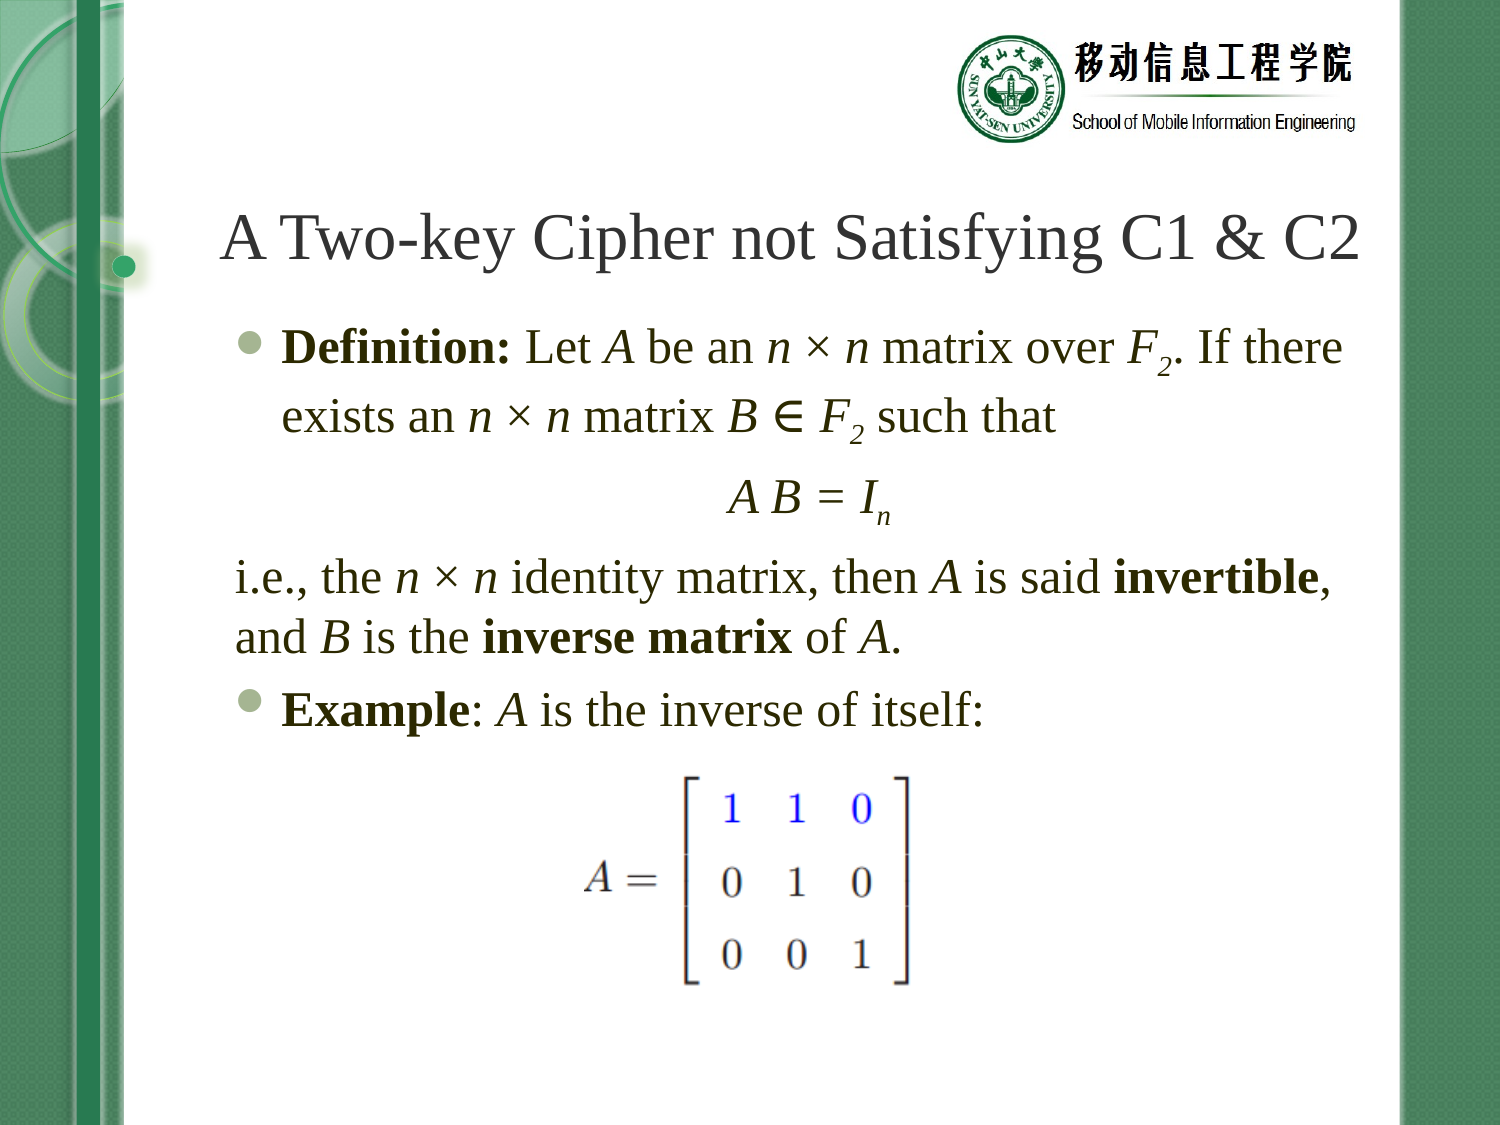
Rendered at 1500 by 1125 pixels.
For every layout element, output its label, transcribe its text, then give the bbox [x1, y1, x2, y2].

list Definition: Let A be an n × n matrix over F2. If there exists an n × n matrix B ∈ F2 such that A B = In i.e., the n × n identity matrix, then A is said invertible, and B is the inverse matrix of A. Example: A is the inverse of itself: [206, 306, 1400, 1024]
picture [950, 30, 1365, 138]
title A Two-key Cipher not Satisfying C1 & C2 [204, 138, 1388, 327]
picture [584, 762, 926, 995]
